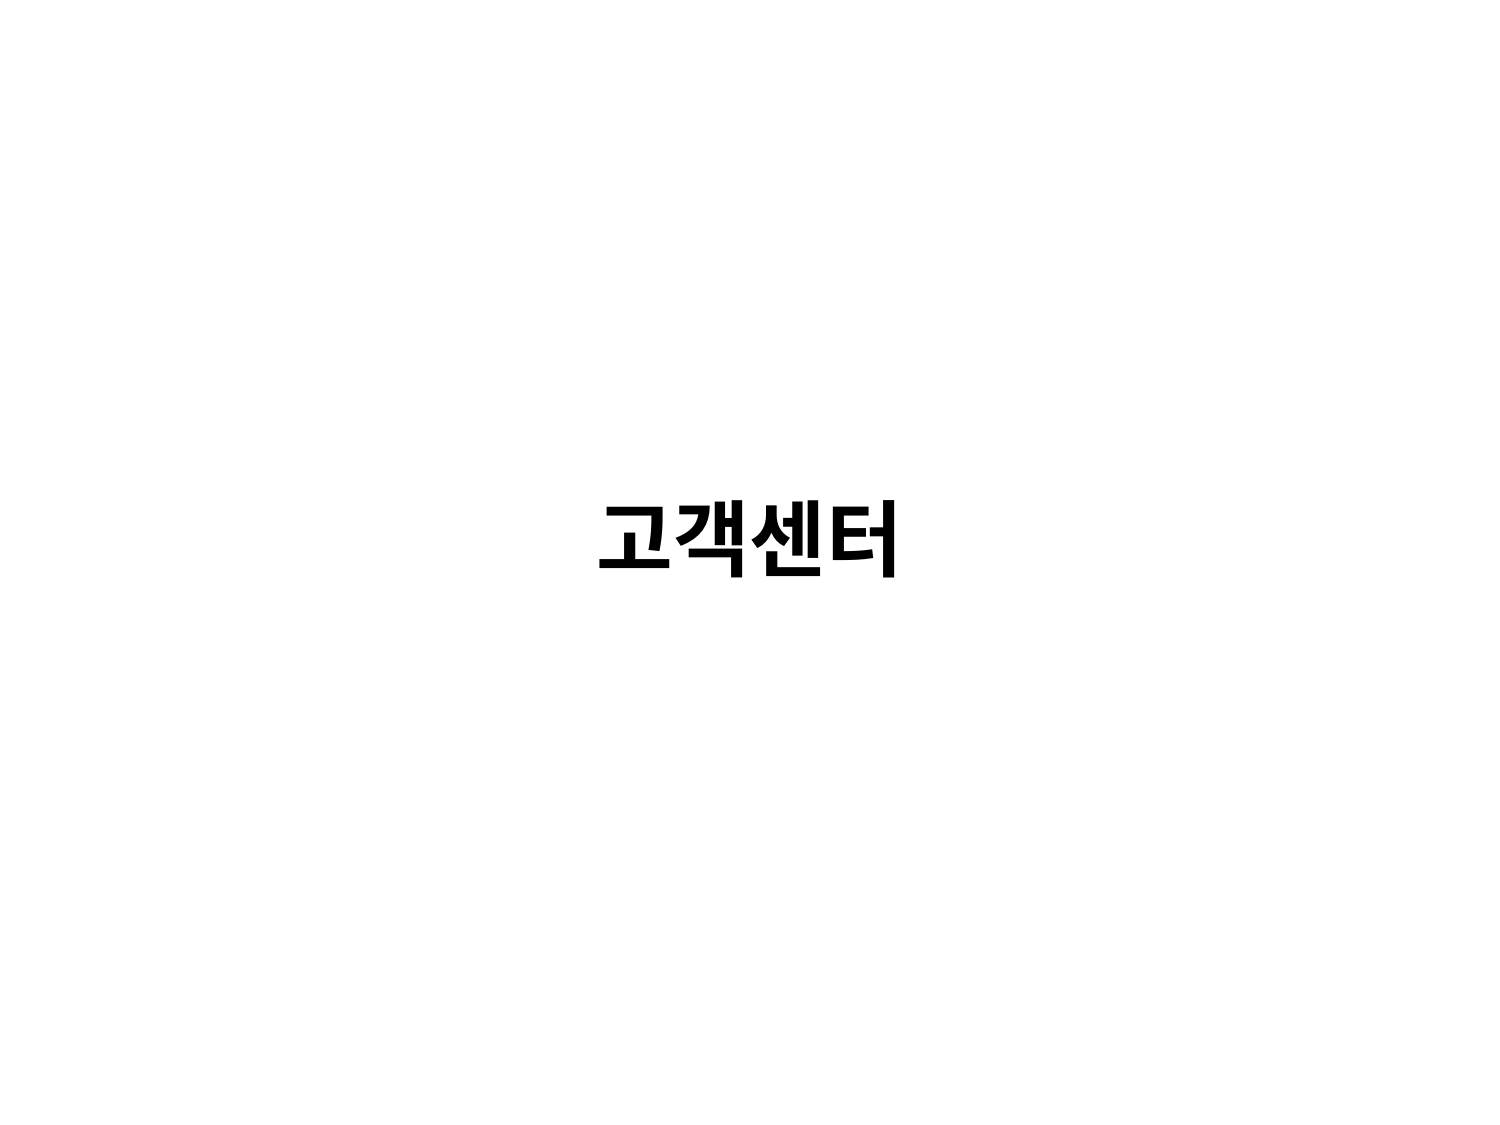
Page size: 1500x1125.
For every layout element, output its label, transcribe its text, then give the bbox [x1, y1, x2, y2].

text_box 고객센터 [0, 479, 1500, 595]
